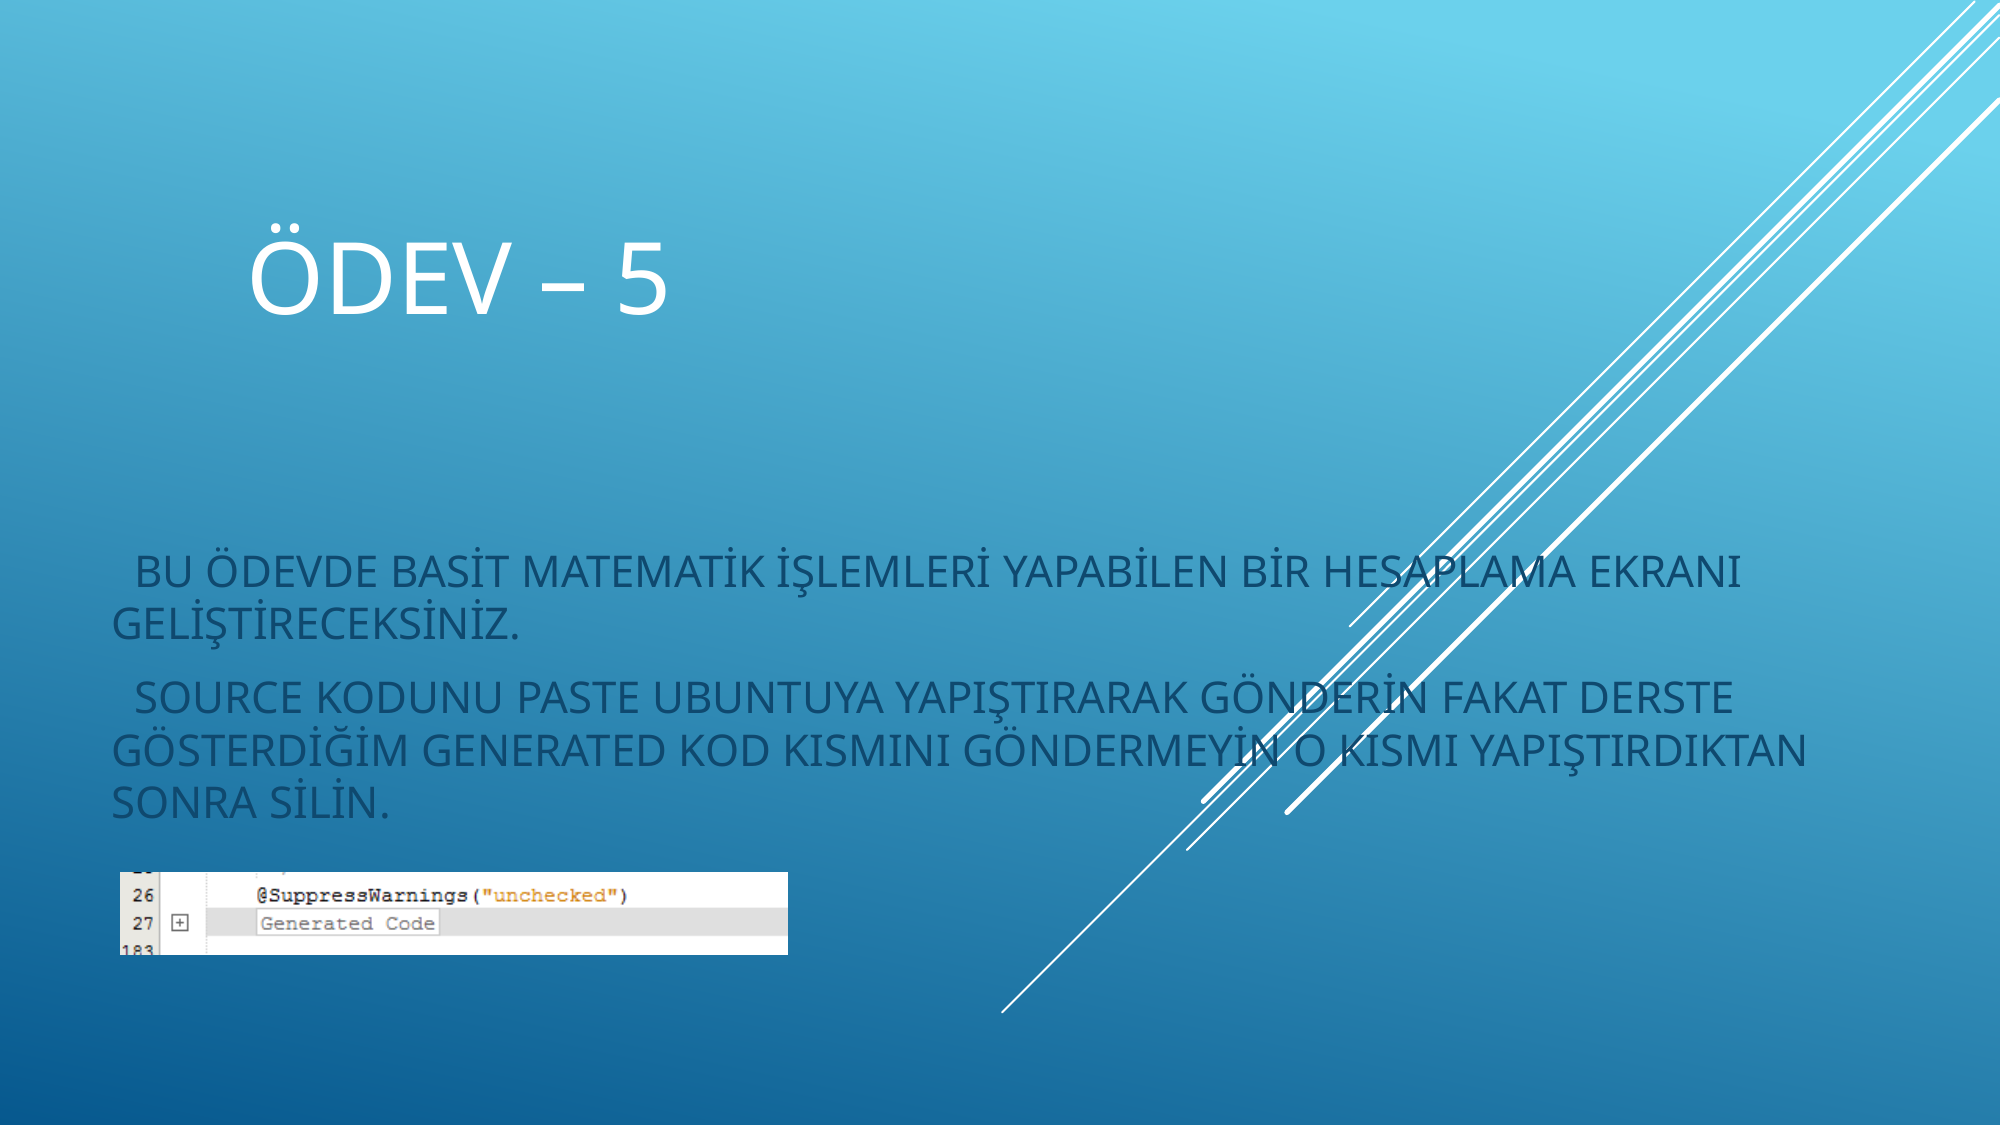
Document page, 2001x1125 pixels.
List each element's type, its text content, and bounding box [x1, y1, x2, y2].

subtitle BU ÖDEVDE BASİT MATEMATİK İŞLEMLERİ YAPABİLEN BİR HESAPLAMA EKRANI GELİŞTİRECEKSİNİZ. SOURCE KODUNU PASTE UBUNTUYA YAPIŞTIRARAK GÖNDERİN FAKAT DERSTE GÖSTERDİĞİM GENERATED KOD KISMINI GÖNDERMEYİN O KISMI YAPIŞTIRDIKTAN SONRA SİLİN. [96, 462, 1859, 1007]
title ÖDEV – 5 [231, 177, 1544, 462]
picture [119, 871, 788, 956]
